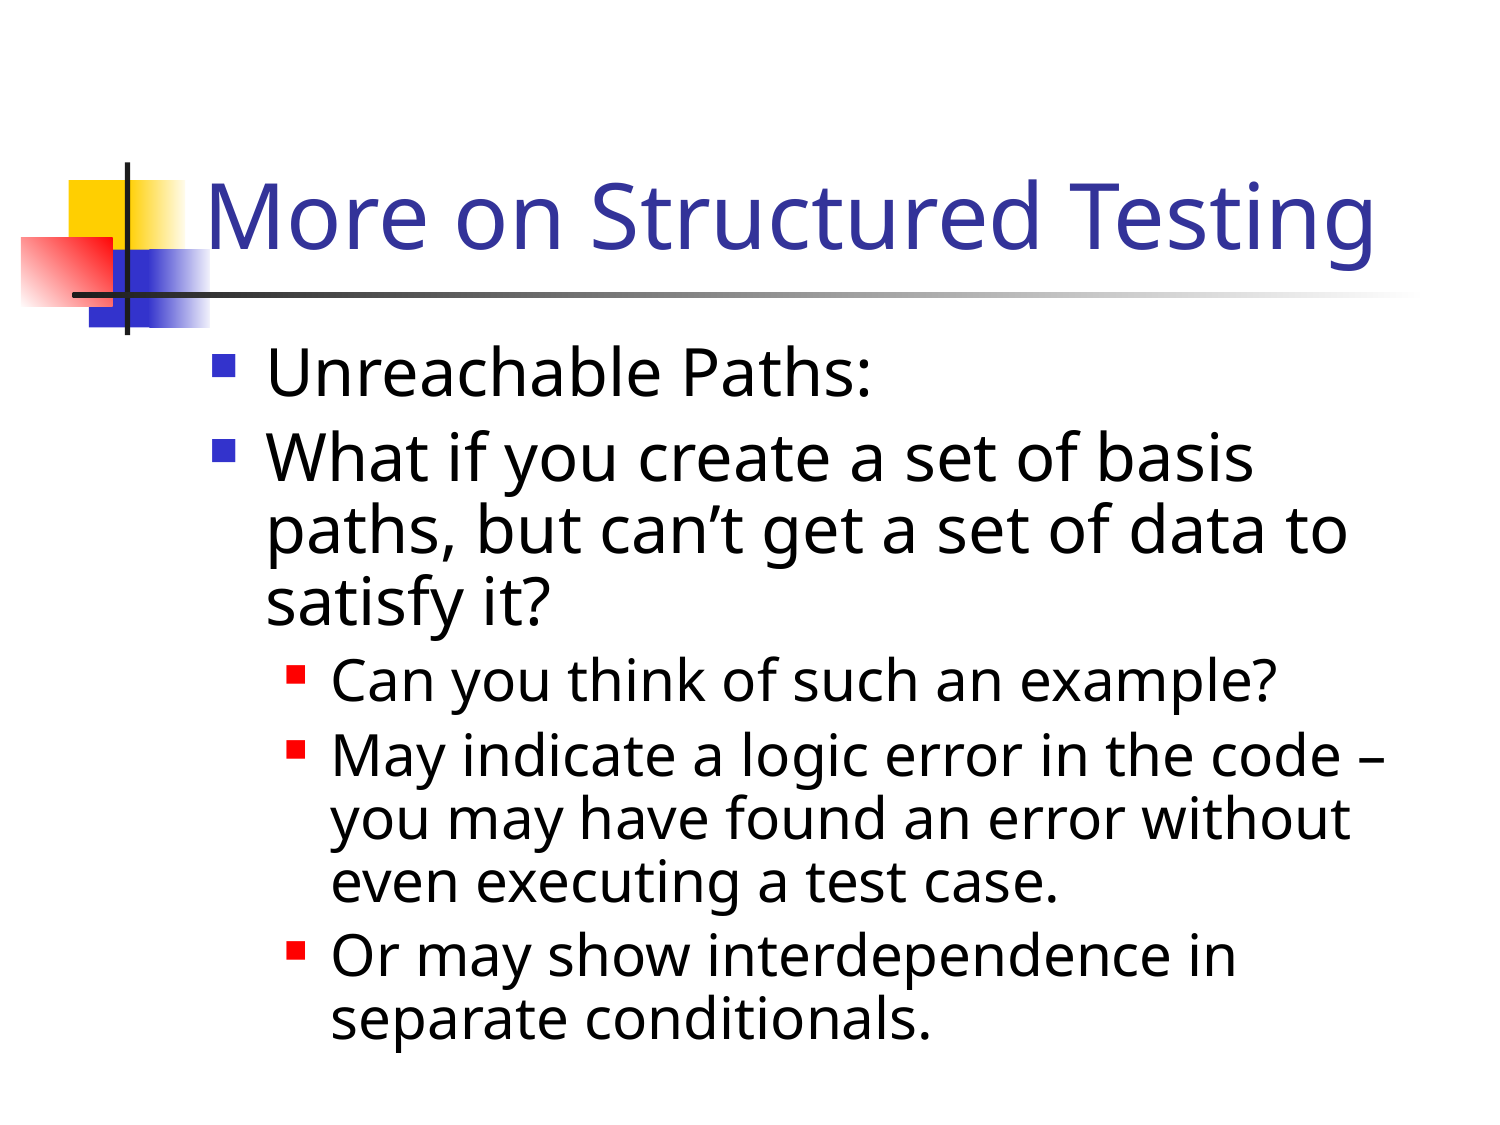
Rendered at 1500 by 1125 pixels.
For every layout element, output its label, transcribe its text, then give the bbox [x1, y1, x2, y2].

list Unreachable Paths: What if you create a set of basis paths, but can’t get a set of data to satisfy it? Can you think of such an example? May indicate a logic error in the code – you may have found an error without even executing a test case. Or may show interdependence in separate conditionals. [193, 331, 1469, 1006]
title More on Structured Testing [188, 35, 1468, 275]
